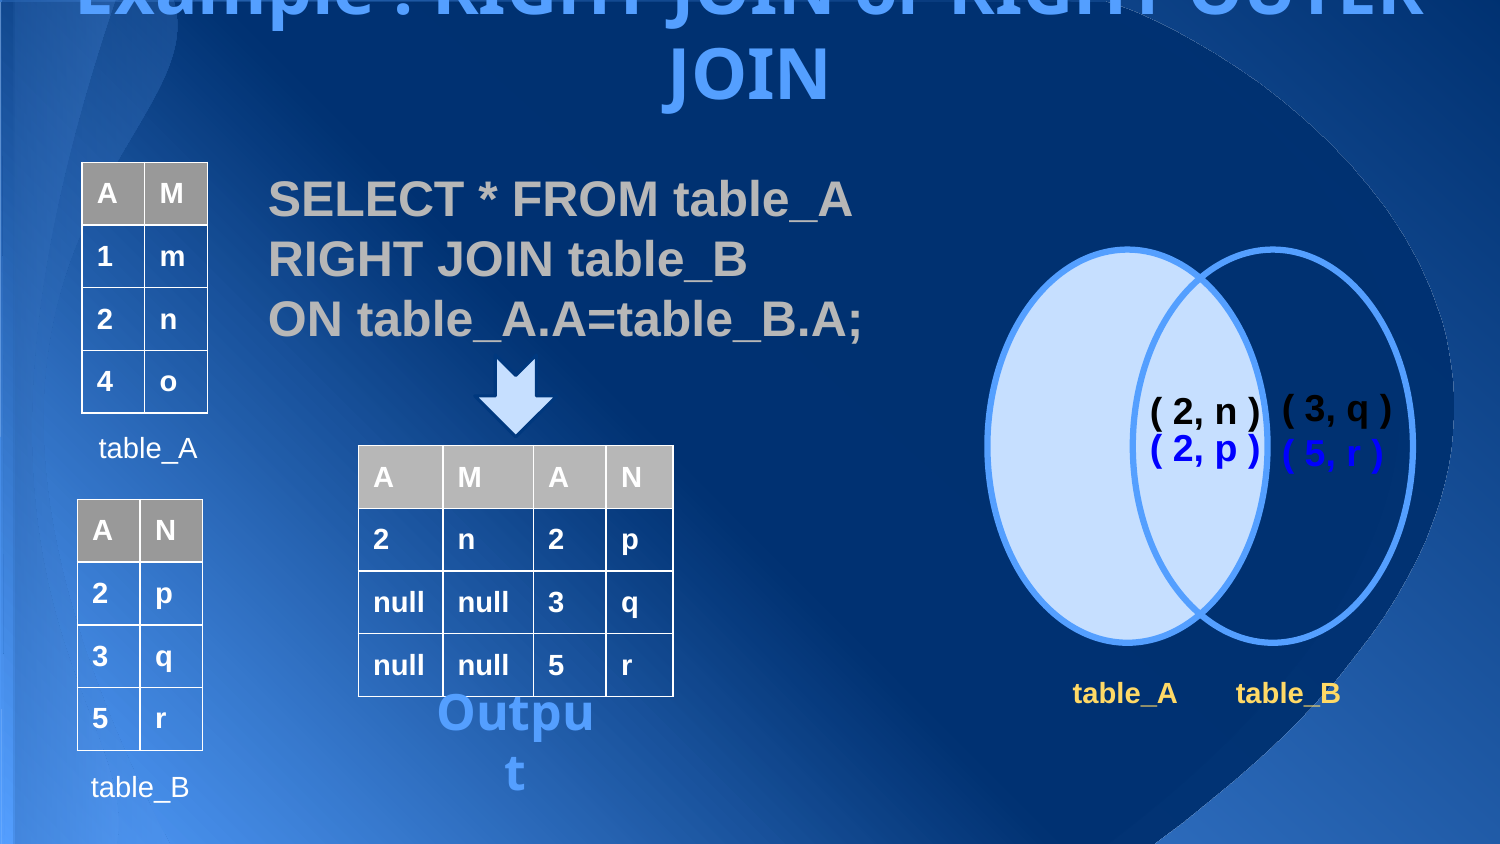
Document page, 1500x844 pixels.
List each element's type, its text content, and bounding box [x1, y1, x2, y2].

title Output [415, 733, 617, 816]
table_cell n [444, 509, 533, 570]
text_box table_A [83, 414, 222, 479]
table_cell 2 [83, 288, 144, 350]
text_box table_B [75, 753, 214, 818]
table_cell q [141, 626, 202, 687]
table_cell 2 [359, 509, 442, 570]
table_cell 3 [78, 626, 139, 687]
table_header N [141, 500, 202, 561]
text_box [474, 354, 557, 437]
text_box ( 2, n ) [1134, 371, 1266, 409]
table_cell n [145, 288, 207, 350]
table_header N [607, 446, 672, 508]
table_cell null [444, 572, 533, 633]
table_header A [534, 446, 605, 508]
table_cell r [141, 688, 202, 750]
table_cell null [359, 634, 442, 696]
table_cell 2 [534, 509, 605, 570]
table_cell r [607, 634, 672, 696]
table_header M [444, 446, 533, 508]
table_header A [78, 500, 139, 561]
table_cell 3 [534, 572, 605, 633]
table_cell 5 [78, 688, 139, 750]
text_box ( 3, q ) ( 5, r ) [1266, 369, 1424, 523]
text_box SELECT * FROM table_A RIGHT JOIN table_B ON table_A.A=table_B.A; [252, 151, 938, 372]
title Example : RIGHT JOIN or RIGHT OUTER JOIN [0, 0, 1500, 129]
table_cell 2 [78, 563, 139, 624]
table_cell m [145, 226, 207, 287]
table_cell 1 [83, 226, 144, 287]
table_header A [83, 163, 144, 224]
table_header M [145, 163, 207, 224]
table_cell 5 [534, 634, 605, 696]
text_box [1135, 484, 1402, 643]
text_box [987, 249, 1200, 643]
table_cell null [444, 634, 533, 696]
text_box [1143, 249, 1402, 371]
text_box ( 2, p ) [1134, 409, 1266, 484]
table_cell null [359, 572, 442, 633]
table_cell p [141, 563, 202, 624]
table_cell p [607, 509, 672, 570]
table_cell 4 [83, 351, 144, 412]
text_box table_A [1057, 659, 1208, 711]
text_box table_B [1220, 659, 1371, 711]
table_cell o [145, 351, 207, 412]
table_cell q [607, 572, 672, 633]
table_header A [359, 446, 442, 508]
